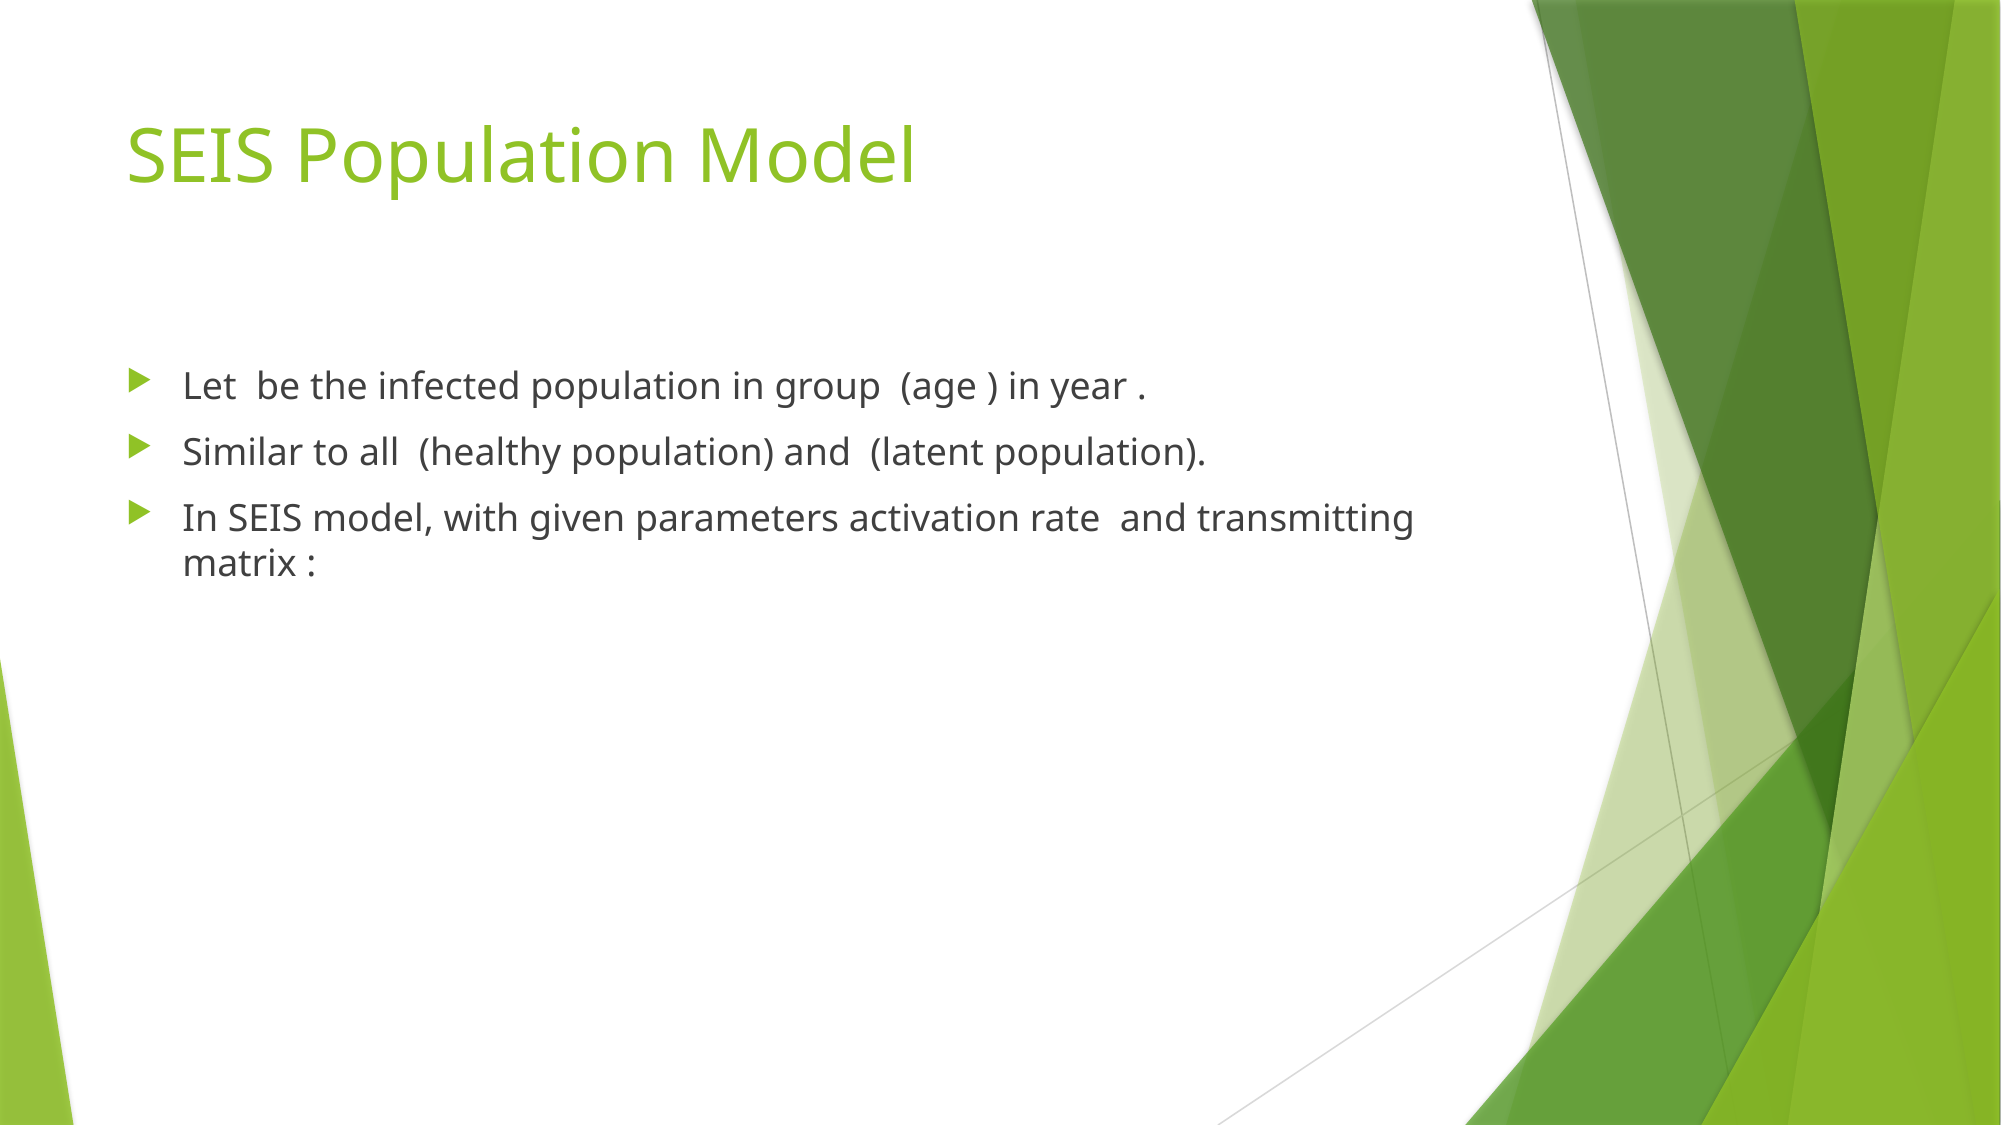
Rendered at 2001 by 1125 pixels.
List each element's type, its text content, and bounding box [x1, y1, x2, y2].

title SEIS Population Model [111, 99, 1522, 317]
